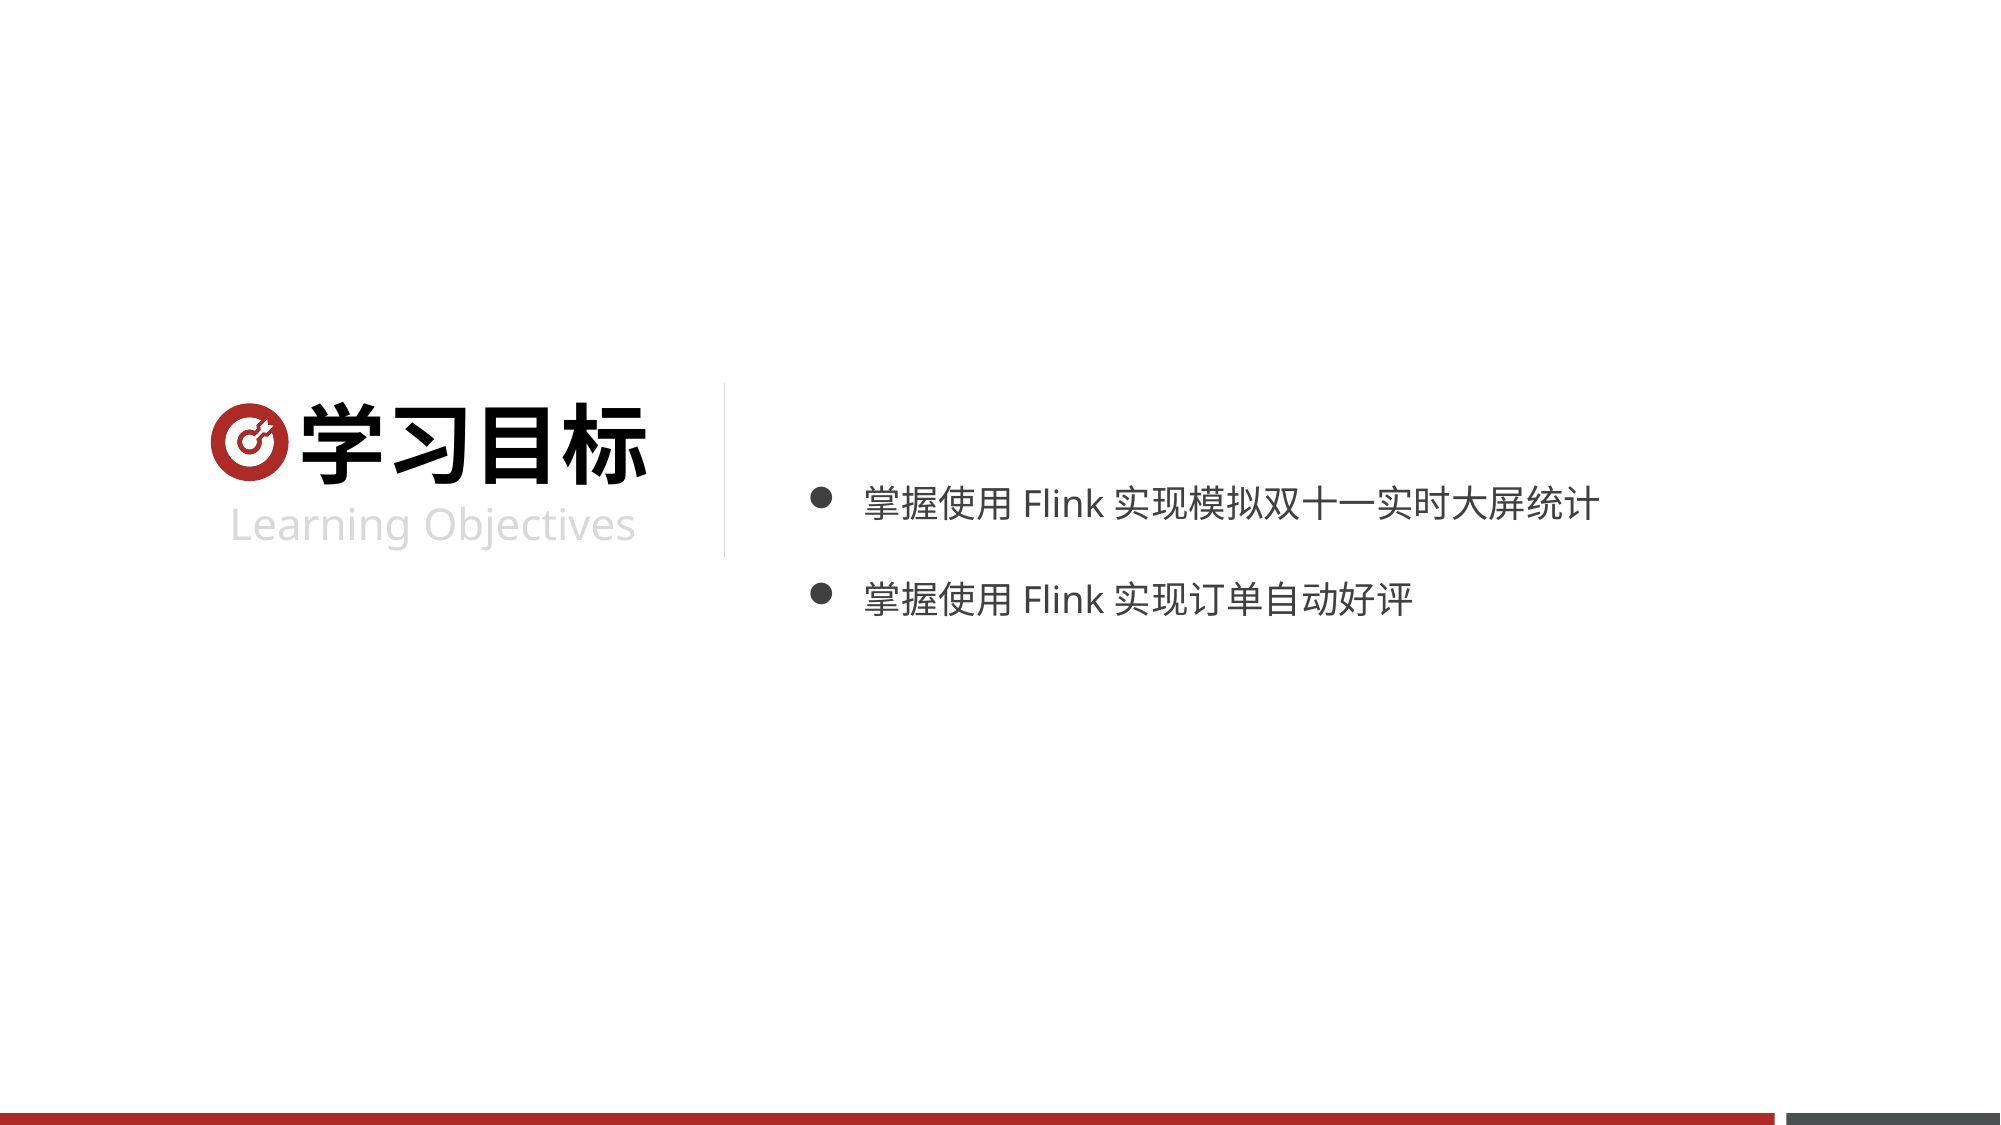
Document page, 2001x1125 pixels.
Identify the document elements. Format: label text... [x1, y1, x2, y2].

list 掌握使用Flink实现模拟双十一实时大屏统计 掌握使用Flink实现订单自动好评 [792, 179, 1826, 977]
picture [216, 408, 283, 476]
